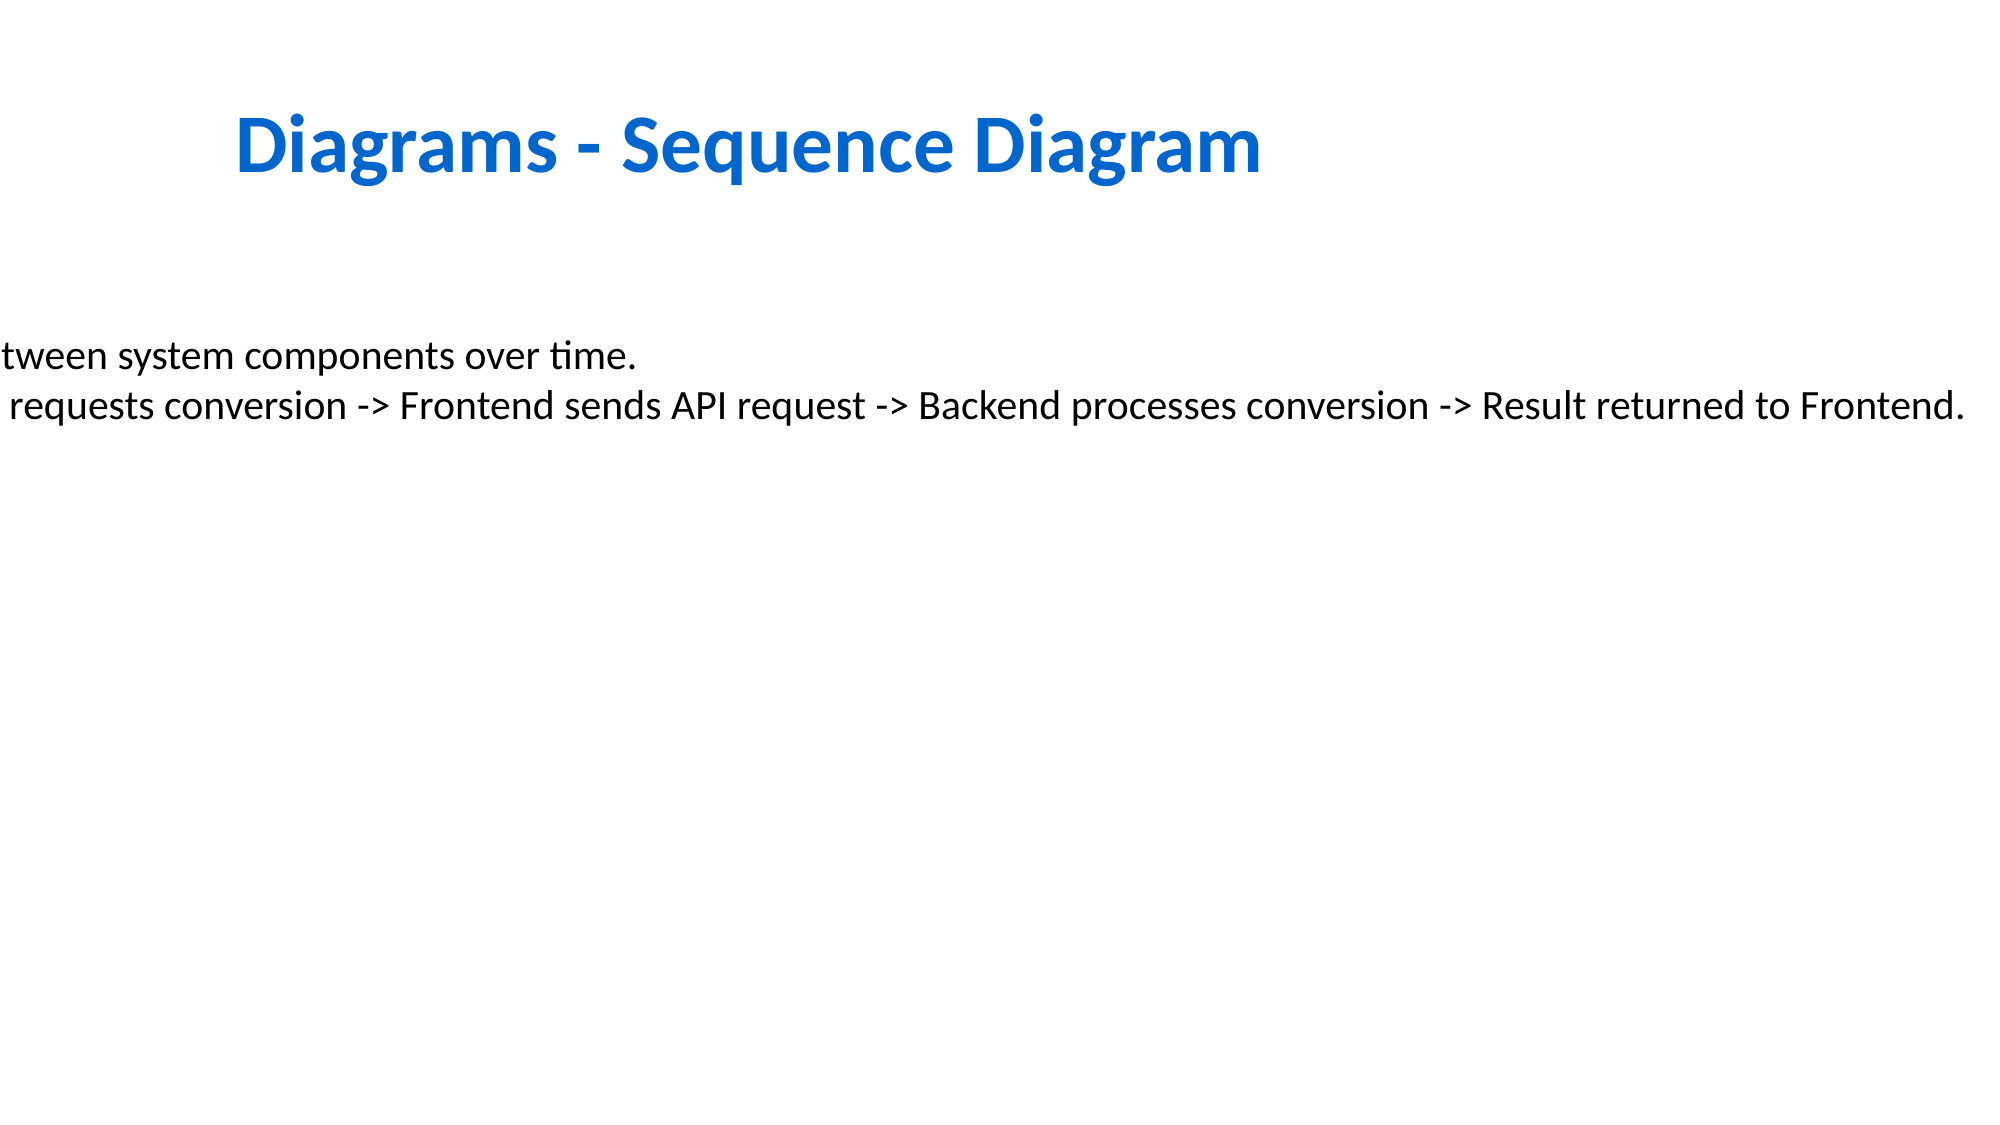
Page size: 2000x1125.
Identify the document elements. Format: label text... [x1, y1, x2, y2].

text_box Sequence Diagram: - Shows interactions between system components over time. - Key interactions: User requests conversion -> Frontend sends API request -> Backend processes conversion -> Result returned to Frontend. [0, 224, 1982, 435]
title Diagrams - Sequence Diagram [75, 45, 1425, 224]
